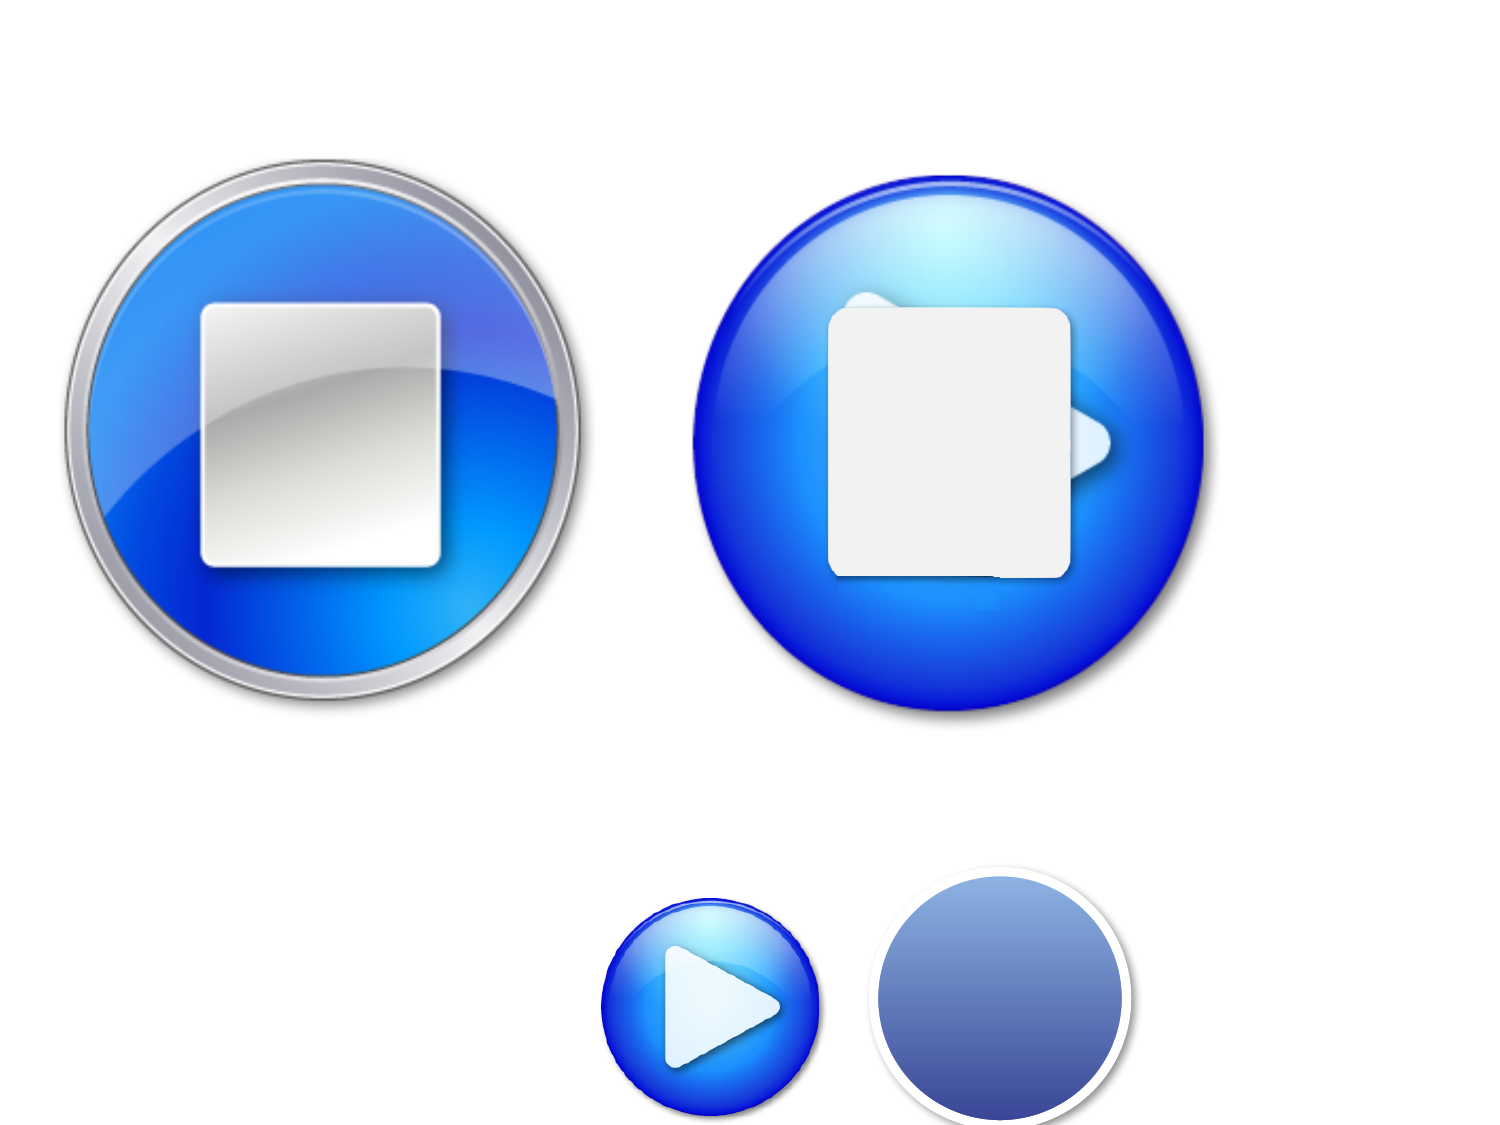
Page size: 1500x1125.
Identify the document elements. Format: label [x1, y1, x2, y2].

text_box [871, 869, 1129, 1125]
picture [57, 153, 598, 721]
text_box [685, 168, 1226, 736]
picture [597, 894, 828, 1125]
